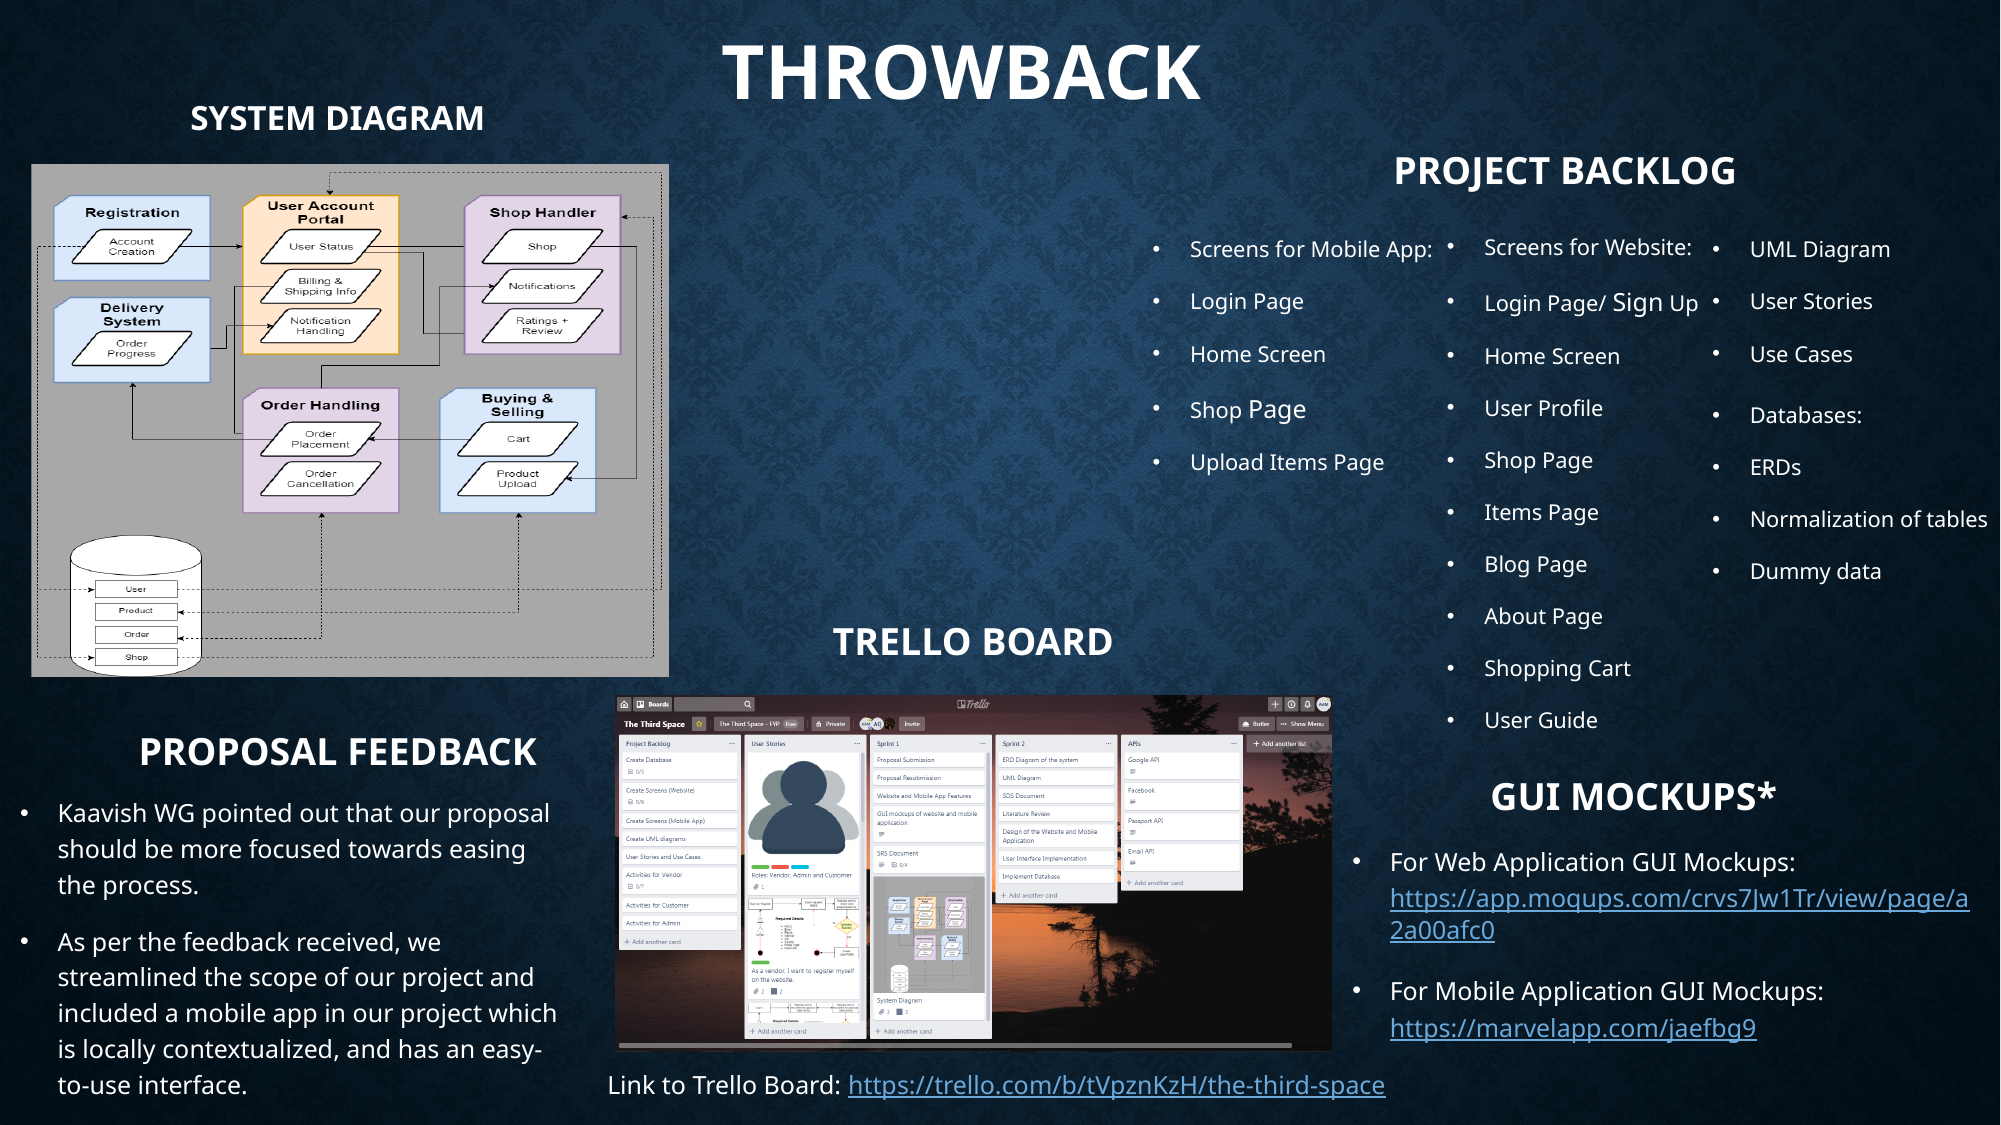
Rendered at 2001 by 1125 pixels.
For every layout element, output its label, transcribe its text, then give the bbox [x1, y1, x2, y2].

text_box [350, 0, 1461, 1017]
text_box Screens for Website: Login Page/ Sign Up Home Screen User Profile Shop Page Items Page Blog Page About Page Shopping Cart User Guide [1431, 220, 1755, 759]
text_box For Web Application GUI Mockups: https://app.moqups.com/crvs7Jw1Tr/view/page/a2a00afc0 For Mobile Application GUI Mockups: https://marvelapp.com/jaefbg9 [1461, 832, 1995, 918]
list Kaavish WG pointed out that our proposal should be more focused towards easing the process. As per the feedback received, we streamlined the scope of our project and included a mobile app in our project which is locally contextualized, and has an easy-to-use interface. [5, 784, 582, 1125]
text_box Screens for Mobile App: Login Page Home Screen Shop Page Upload Items Page [1137, 223, 1431, 597]
text_box Link to Trello Board: https://trello.com/b/tVpznKzH/the-third-space [592, 1061, 1483, 1111]
text_box UML Diagram User Stories Use Cases [1697, 223, 2000, 612]
text_box System diagram [96, 94, 350, 146]
picture [30, 163, 670, 678]
title Proposal feedback [0, 740, 350, 767]
text_box Trello Board [796, 607, 1151, 680]
text_box Databases: ERDs Normalization of tables Dummy data [1697, 612, 2000, 618]
picture [615, 694, 1332, 1052]
text_box Project Backlog [1324, 119, 1807, 223]
text_box GUI mockups* [1461, 753, 1823, 832]
